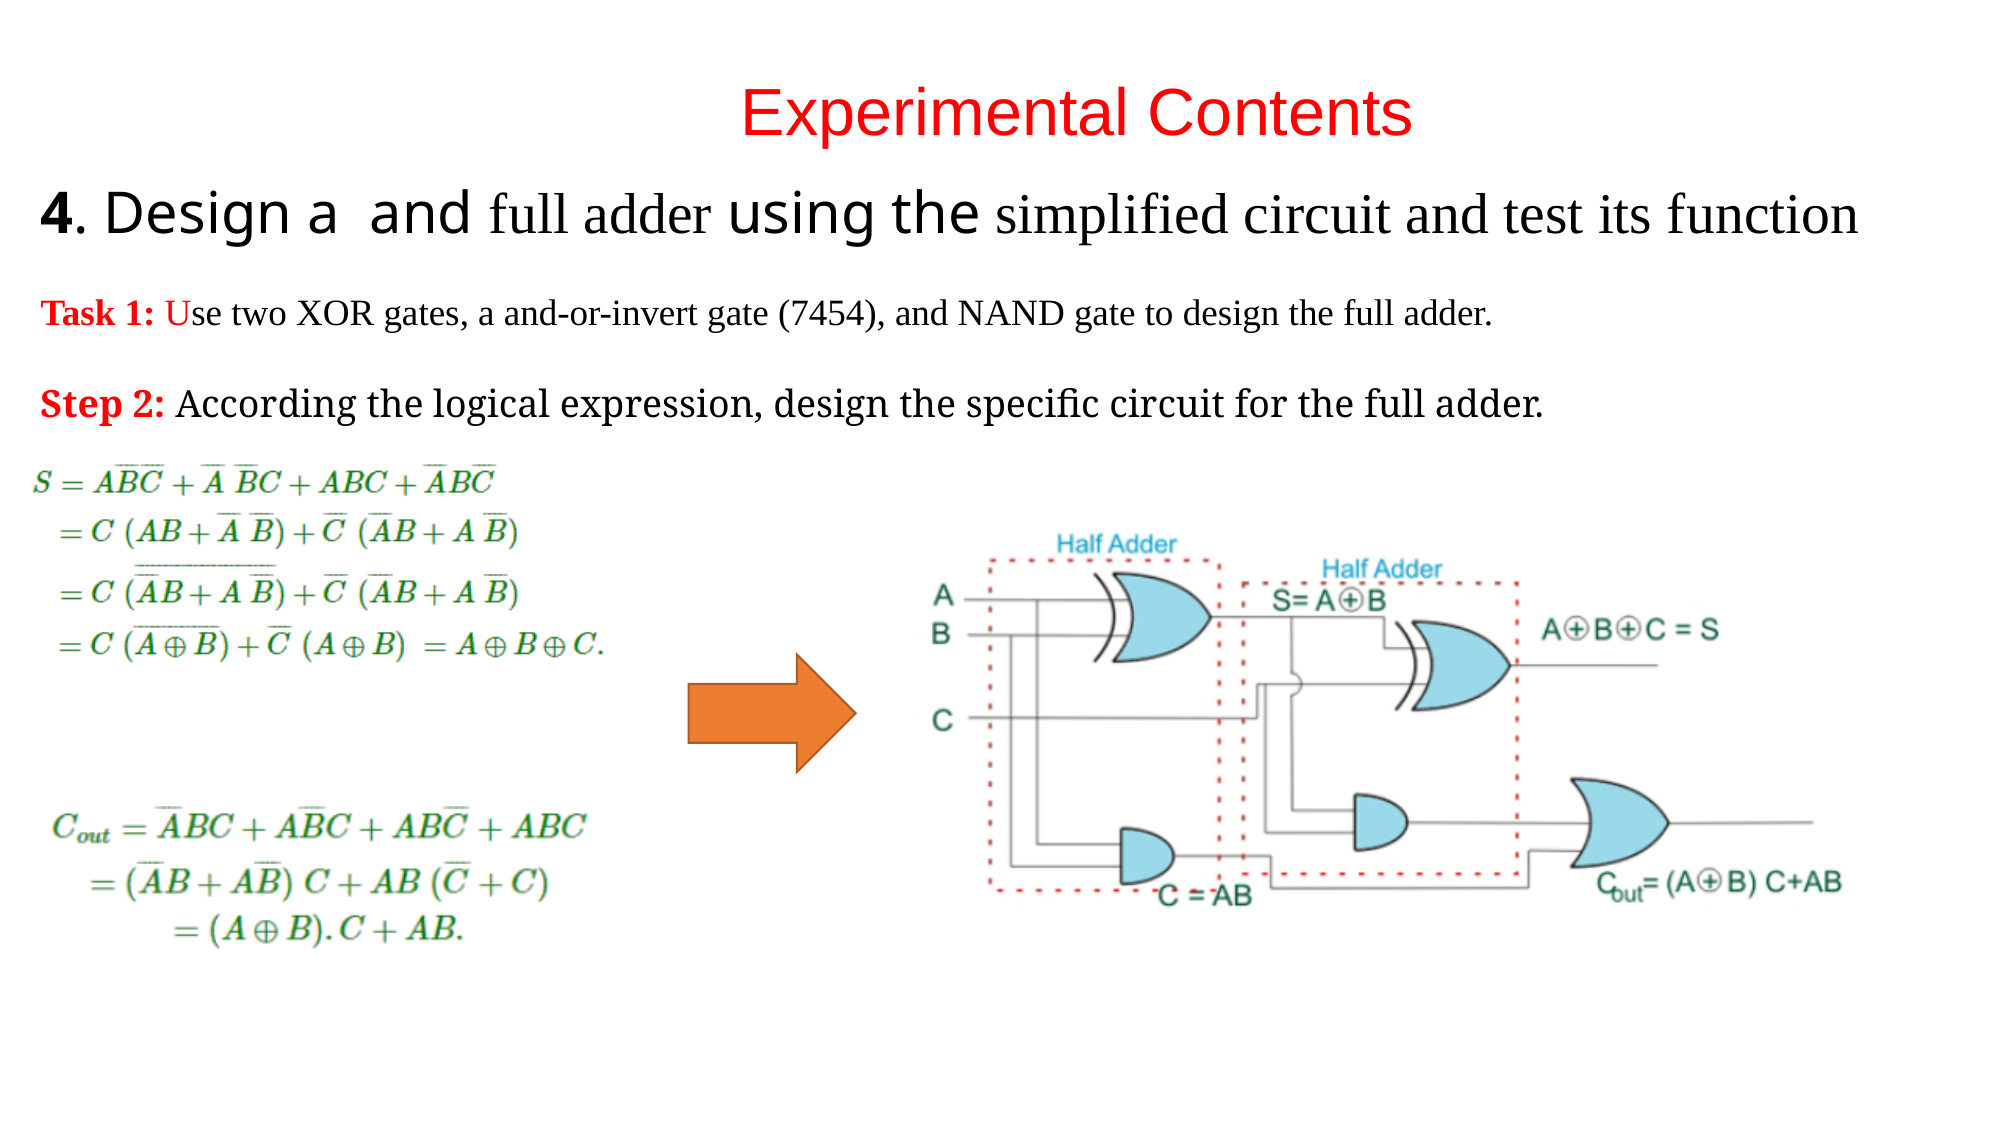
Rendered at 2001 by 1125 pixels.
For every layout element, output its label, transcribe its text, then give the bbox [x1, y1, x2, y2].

picture [50, 806, 628, 955]
list 4. Design a and full adder using the simplified circuit and test its function Task 1: Use two XOR gates, a and-or-invert gate (7454), and NAND gate to design the full adder. [25, 176, 1878, 345]
picture [25, 460, 628, 678]
text_box Step 2: According the logical expression, design the specific circuit for the full adder. [25, 350, 1840, 433]
text_box [687, 652, 858, 775]
text_box Experimental Contents [726, 61, 1430, 157]
picture [909, 530, 1892, 948]
